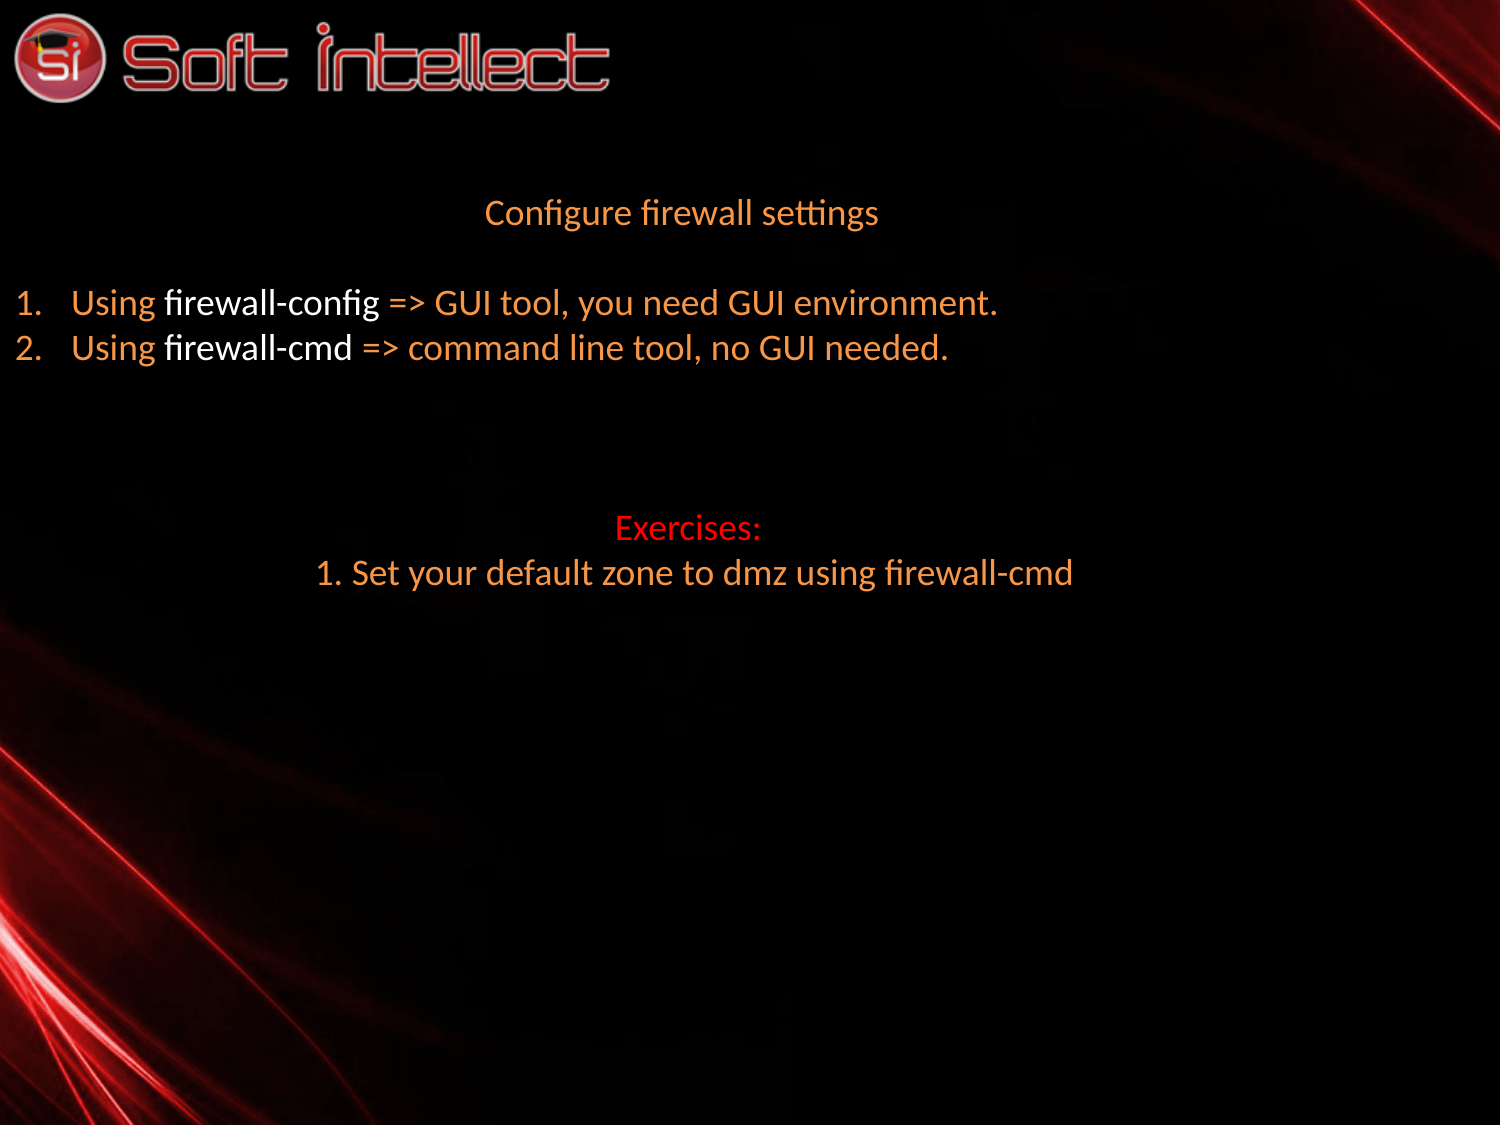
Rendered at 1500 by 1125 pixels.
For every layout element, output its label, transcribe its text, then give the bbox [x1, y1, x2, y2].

title [75, 45, 1425, 90]
picture [0, 0, 1500, 1125]
text_box P CConfigure firewall settings Using firewall-config => GUI tool, you need GUI environment. Using firewall-cmd => command line tool, no GUI needed. Exercises: 1. Set your default zone to dmz using firewall-cmd [0, 90, 1425, 601]
